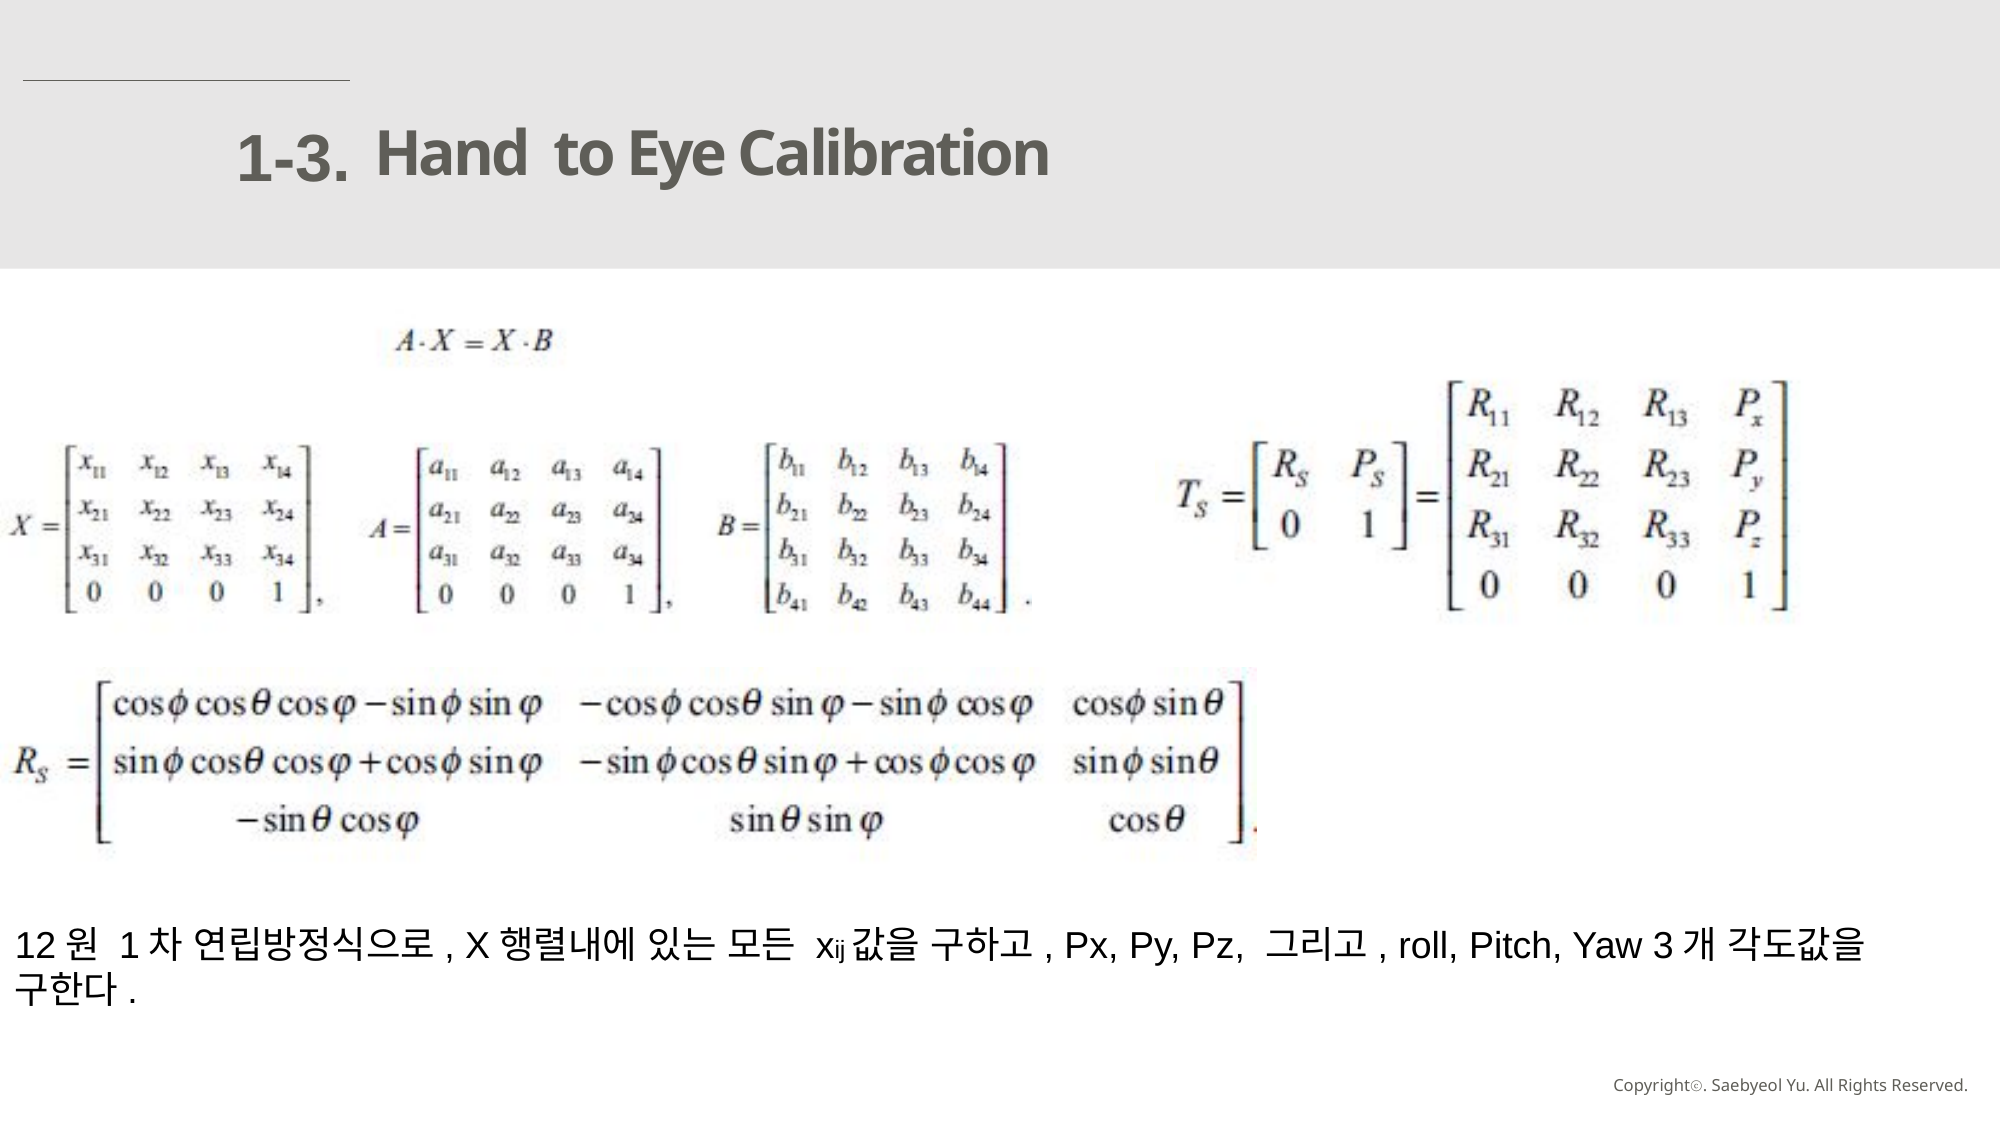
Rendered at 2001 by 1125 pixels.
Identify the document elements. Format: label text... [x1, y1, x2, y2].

picture [0, 667, 1257, 871]
text_box 1-3. [221, 106, 366, 202]
text_box [0, 0, 2000, 270]
picture [0, 292, 1032, 666]
text_box Hand to Eye Calibration [359, 105, 1068, 196]
picture [1155, 341, 1831, 662]
text_box 12원 1차 연립방정식으로, X행렬내에 있는 모든 xij값을 구하고, Px, Py, Pz, 그리고, roll, Pitch, Yaw 3개 각도값을 구한다. [0, 913, 1946, 1019]
